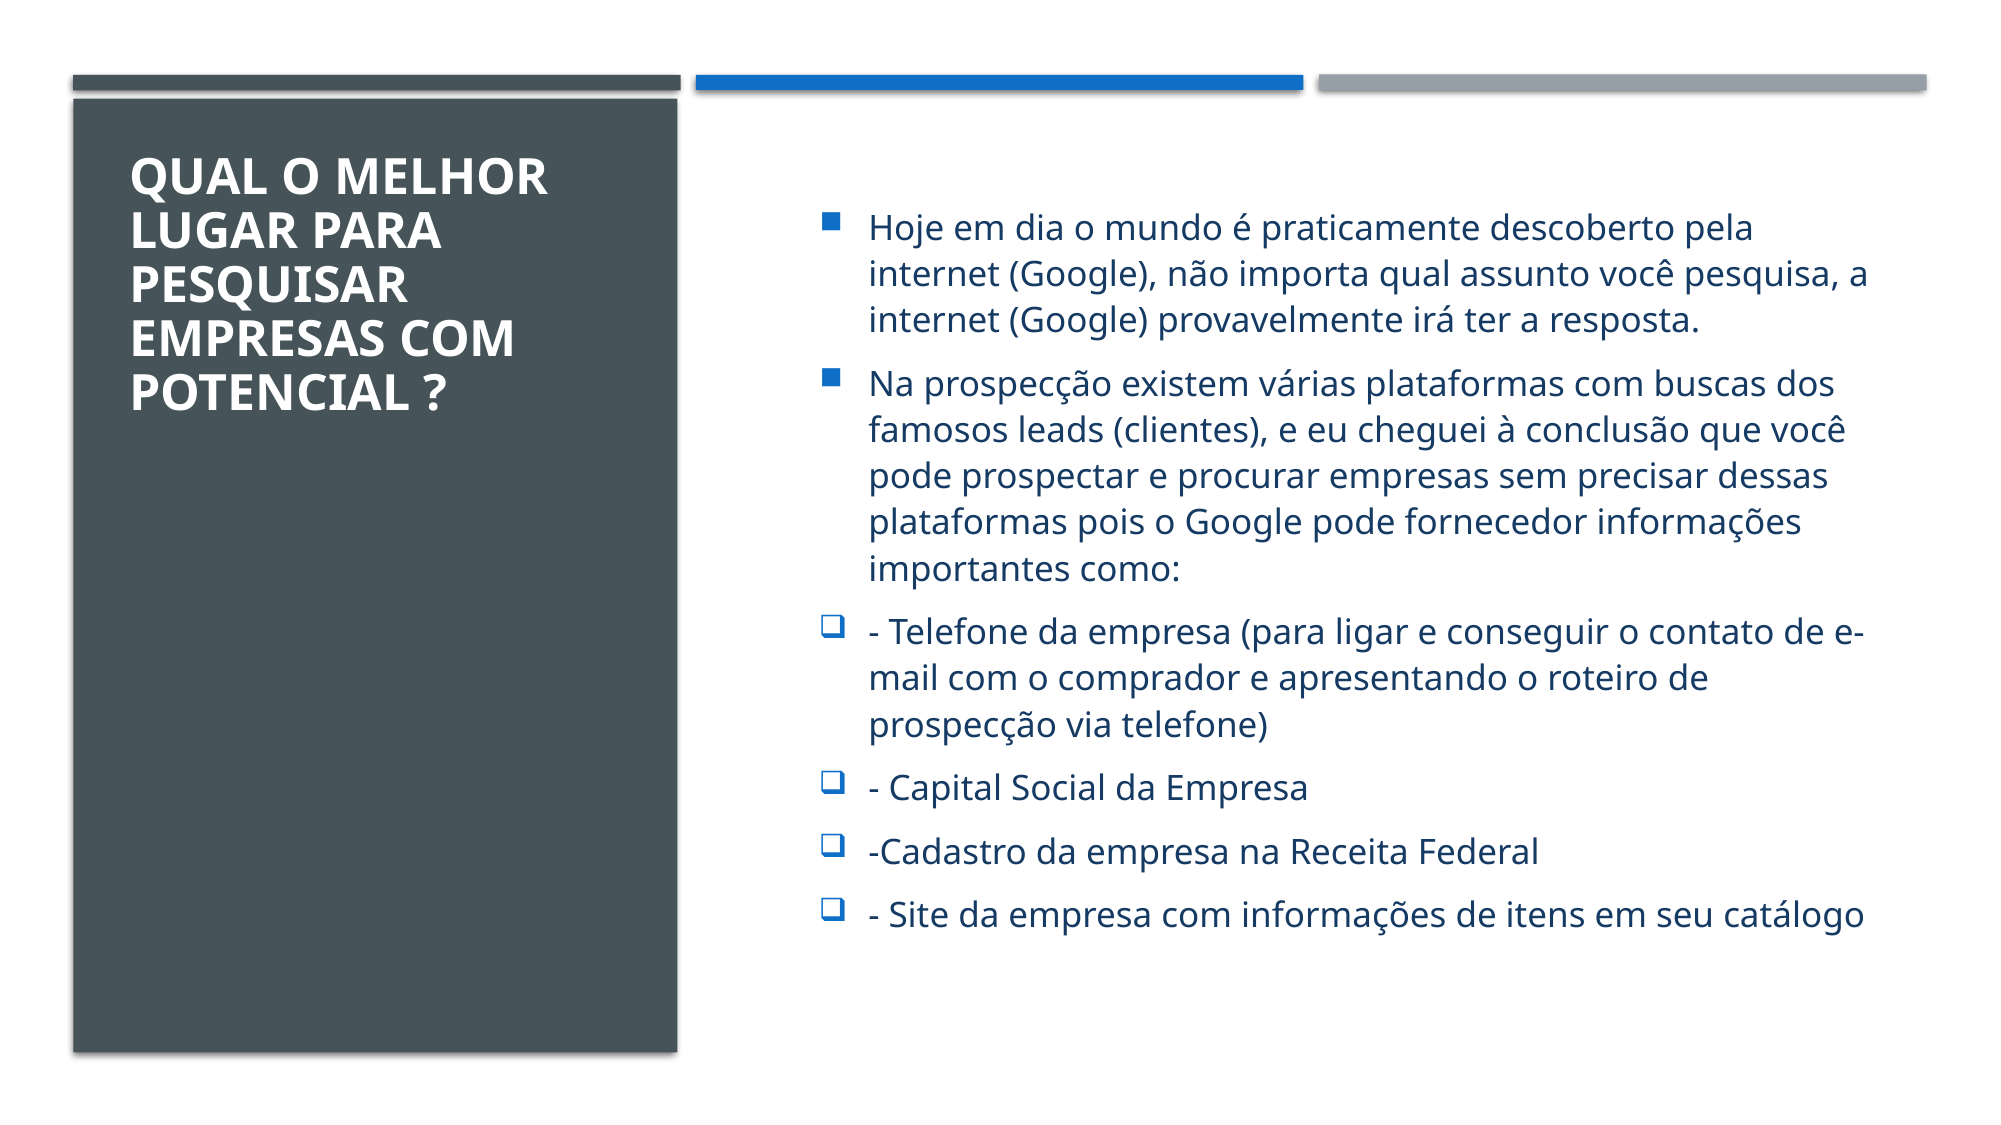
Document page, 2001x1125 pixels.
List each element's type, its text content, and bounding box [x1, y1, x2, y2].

title QUAL O MELHOR LUGAR PARA PESQUISAR EMPRESAS com potencial ? [114, 110, 612, 429]
list Hoje em dia o mundo é praticamente descoberto pela internet (Google), não importa qual assunto você pesquisa, a internet (Google) provavelmente irá ter a resposta. Na prospecção existem várias plataformas com buscas dos famosos leads (clientes), e eu cheguei à conclusão que você pode prospectar e procurar empresas sem precisar dessas plataformas pois o Google pode fornecedor informações importantes como: - Telefone da empresa (para ligar e conseguir o contato de e-mail com o comprador e apresentando o roteiro de prospecção via telefone) - Capital Social da Empresa -Cadastro da empresa na Receita Federal - Site da empresa com informações de itens em seu catálogo [803, 193, 1895, 958]
